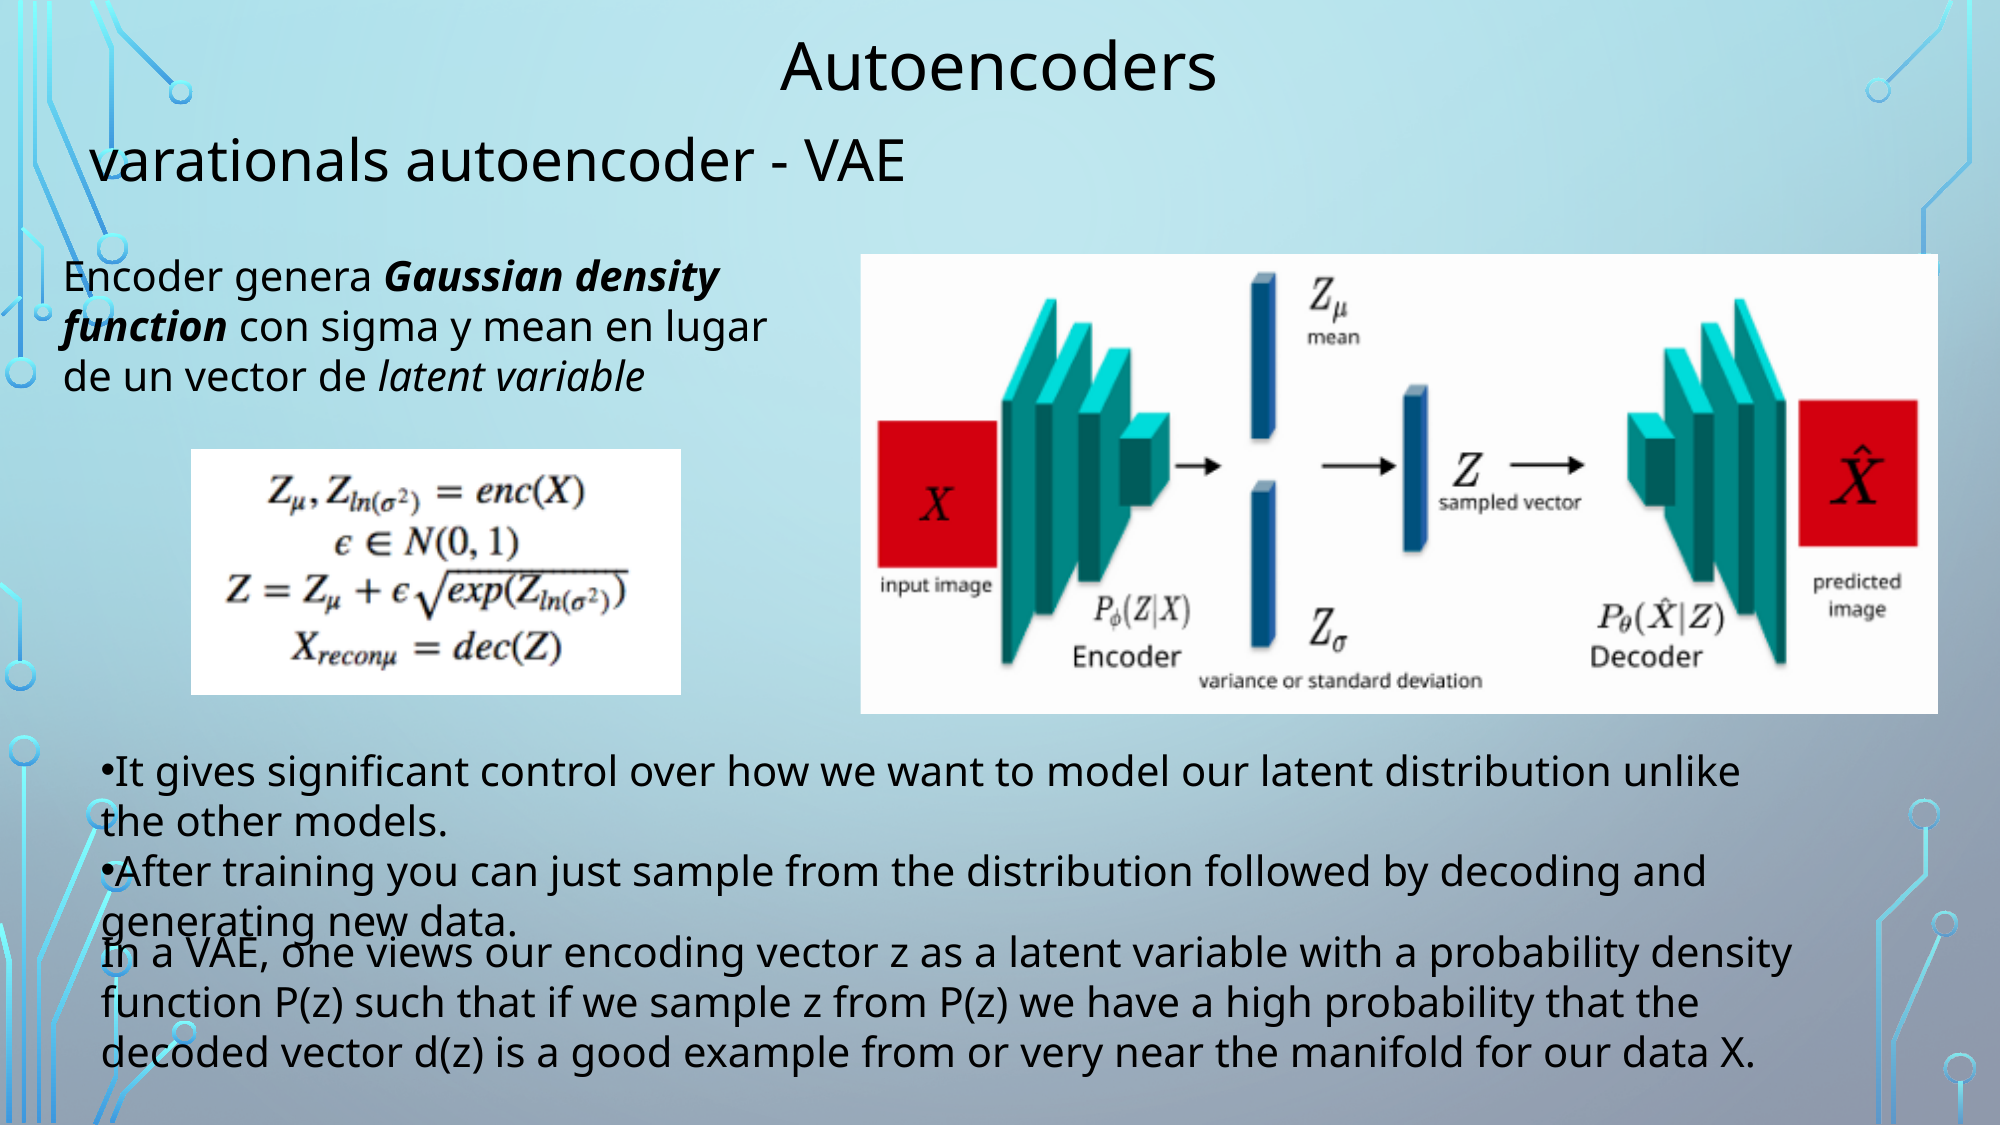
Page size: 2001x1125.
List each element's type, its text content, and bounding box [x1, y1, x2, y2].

text_box Autoencoders [0, 0, 2000, 178]
text_box Encoder genera Gaussian density function con sigma y mean en lugar de un vector de latent variable [47, 242, 824, 407]
picture [860, 254, 1939, 715]
picture [191, 449, 681, 695]
text_box In a VAE, one views our encoding vector z as a latent variable with a probability density function P(z) such that if we sample z from P(z) we have a high probability that the decoded vector d(z) is a good example from or very near the manifold for our data X. [85, 917, 1830, 1083]
text_box It gives significant control over how we want to model our latent distribution unlike the other models. After training you can just sample from the distribution followed by decoding and generating new data. [85, 737, 1815, 917]
text_box varationals autoencoder - VAE [0, 123, 1815, 302]
